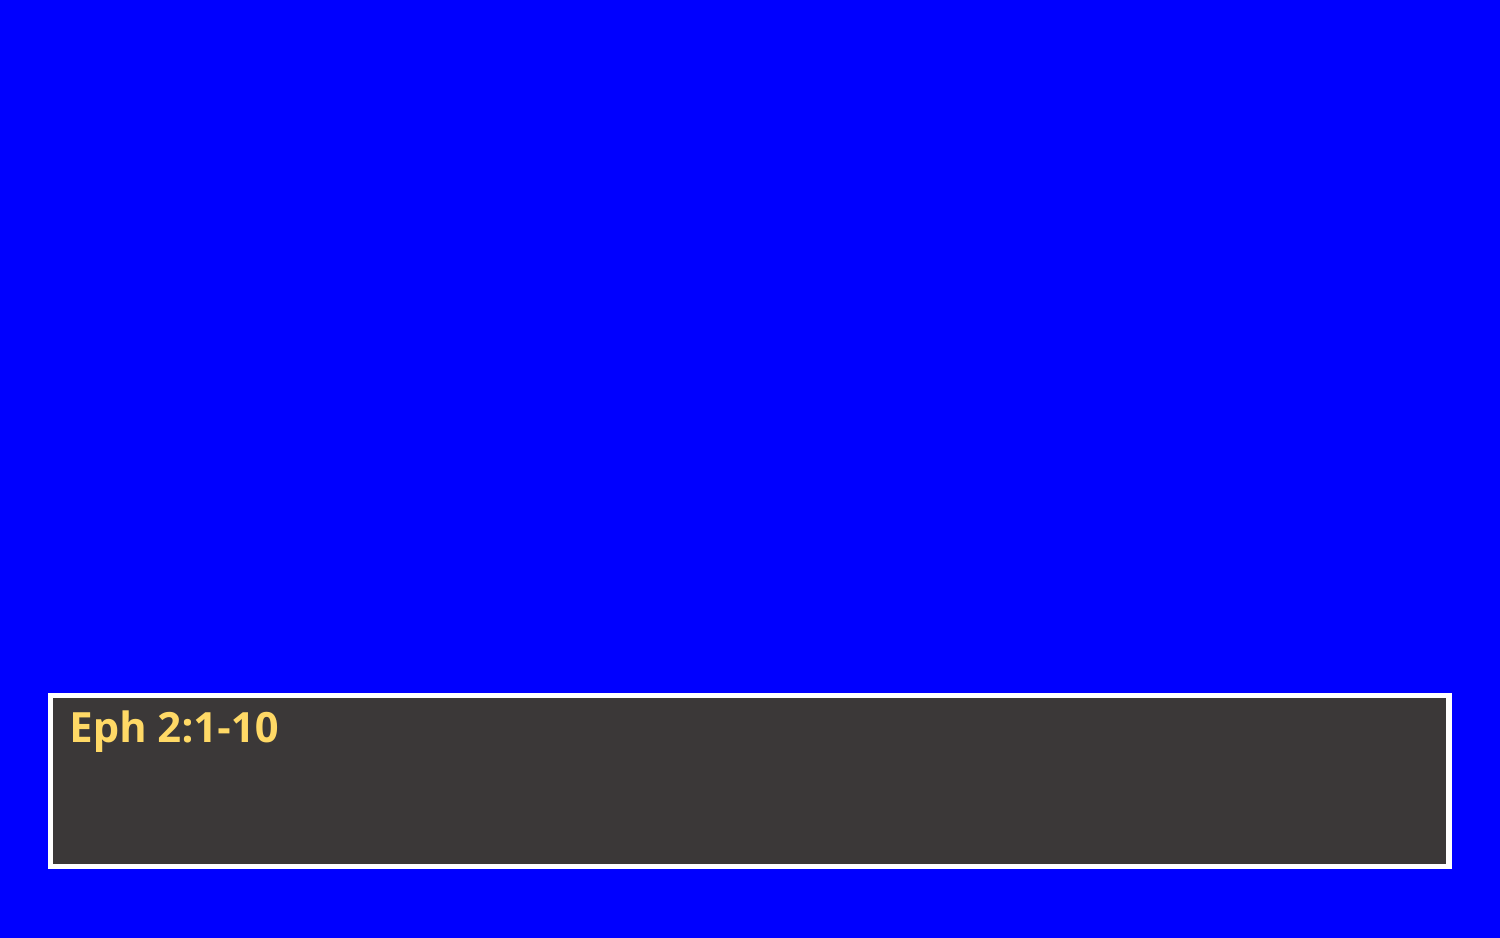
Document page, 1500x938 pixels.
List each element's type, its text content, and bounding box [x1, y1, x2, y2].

text_box Eph 2:1-10 6 And hath raised us up together, and made us sit together in heavenly places in Christ Jesus: [50, 695, 1449, 867]
